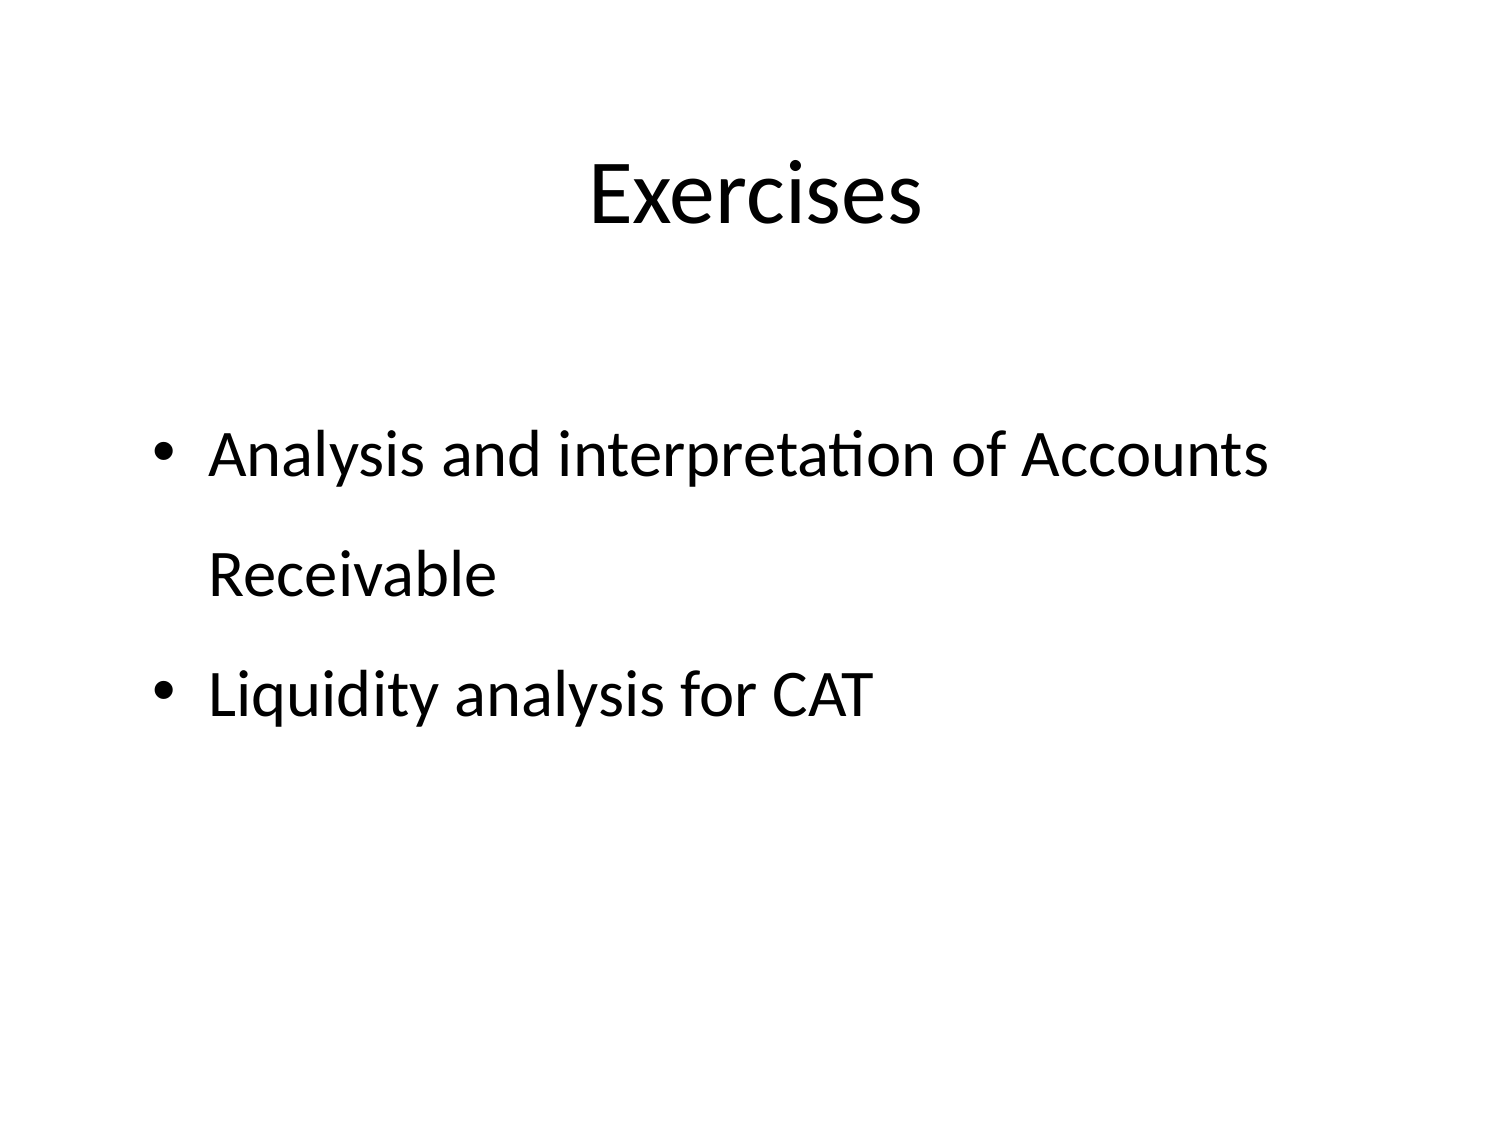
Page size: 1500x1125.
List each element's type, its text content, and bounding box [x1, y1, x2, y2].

text_box Exercises [37, 124, 1475, 250]
text_box Analysis and interpretation of Accounts Receivable Liquidity analysis for CAT [137, 362, 1392, 828]
